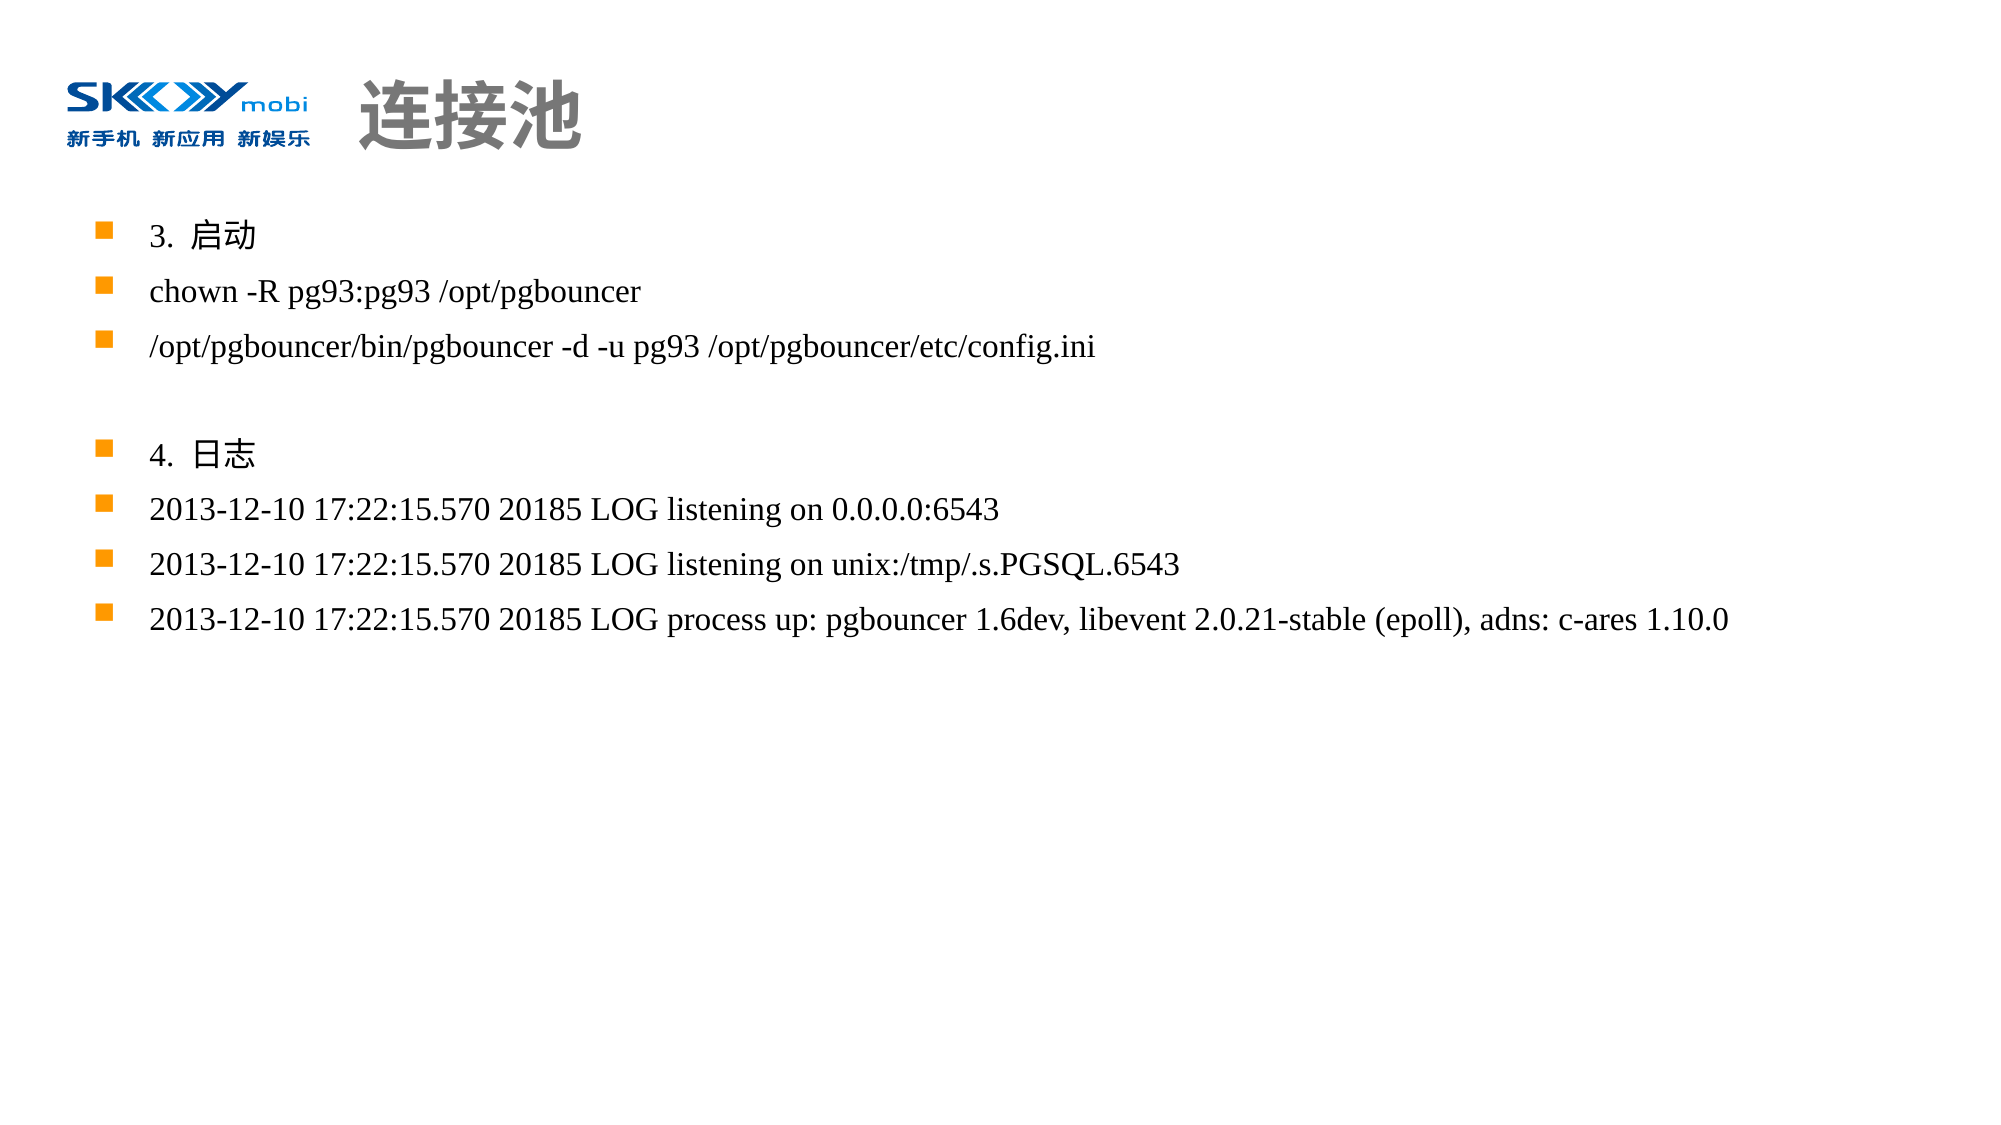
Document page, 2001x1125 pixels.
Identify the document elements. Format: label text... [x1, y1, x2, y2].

title 连接池 [343, 60, 1901, 167]
list 3. 启动 chown -R pg93:pg93 /opt/pgbouncer /opt/pgbouncer/bin/pgbouncer -d -u pg93 /opt/pgbouncer/etc/config.ini 4. 日志 2013-12-10 17:22:15.570 20185 LOG listening on 0.0.0.0:6543 2013-12-10 17:22:15.570 20185 LOG listening on unix:/tmp/.s.PGSQL.6543 2013-12-10 17:22:15.570 20185 LOG process up: pgbouncer 1.6dev, libevent 2.0.21-stable (epoll), adns: c-ares 1.10.0 [77, 198, 1901, 1020]
